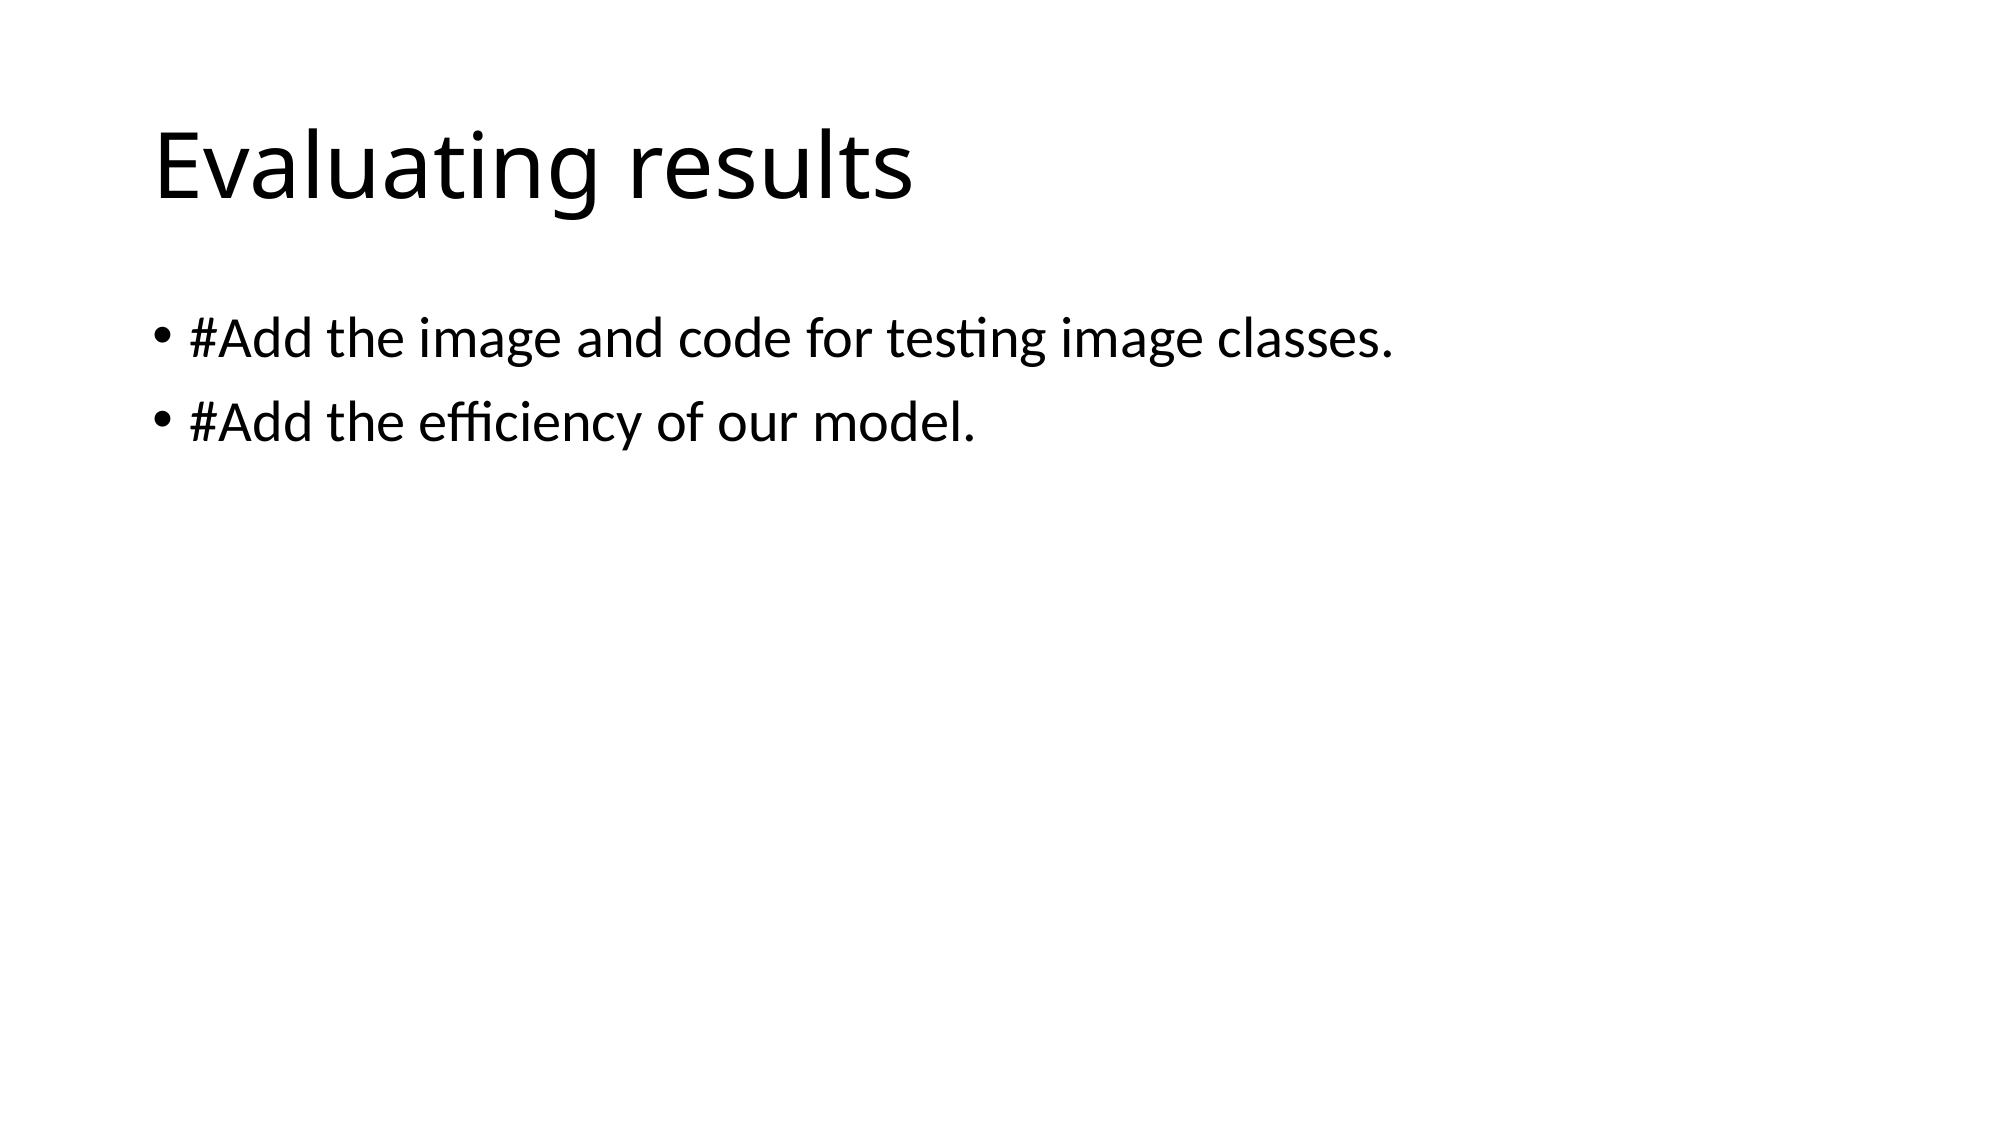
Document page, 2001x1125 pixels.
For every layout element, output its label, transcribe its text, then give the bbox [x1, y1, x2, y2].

title Evaluating results [137, 59, 1863, 278]
list #Add the image and code for testing image classes. #Add the efficiency of our model. [137, 299, 1863, 1014]
